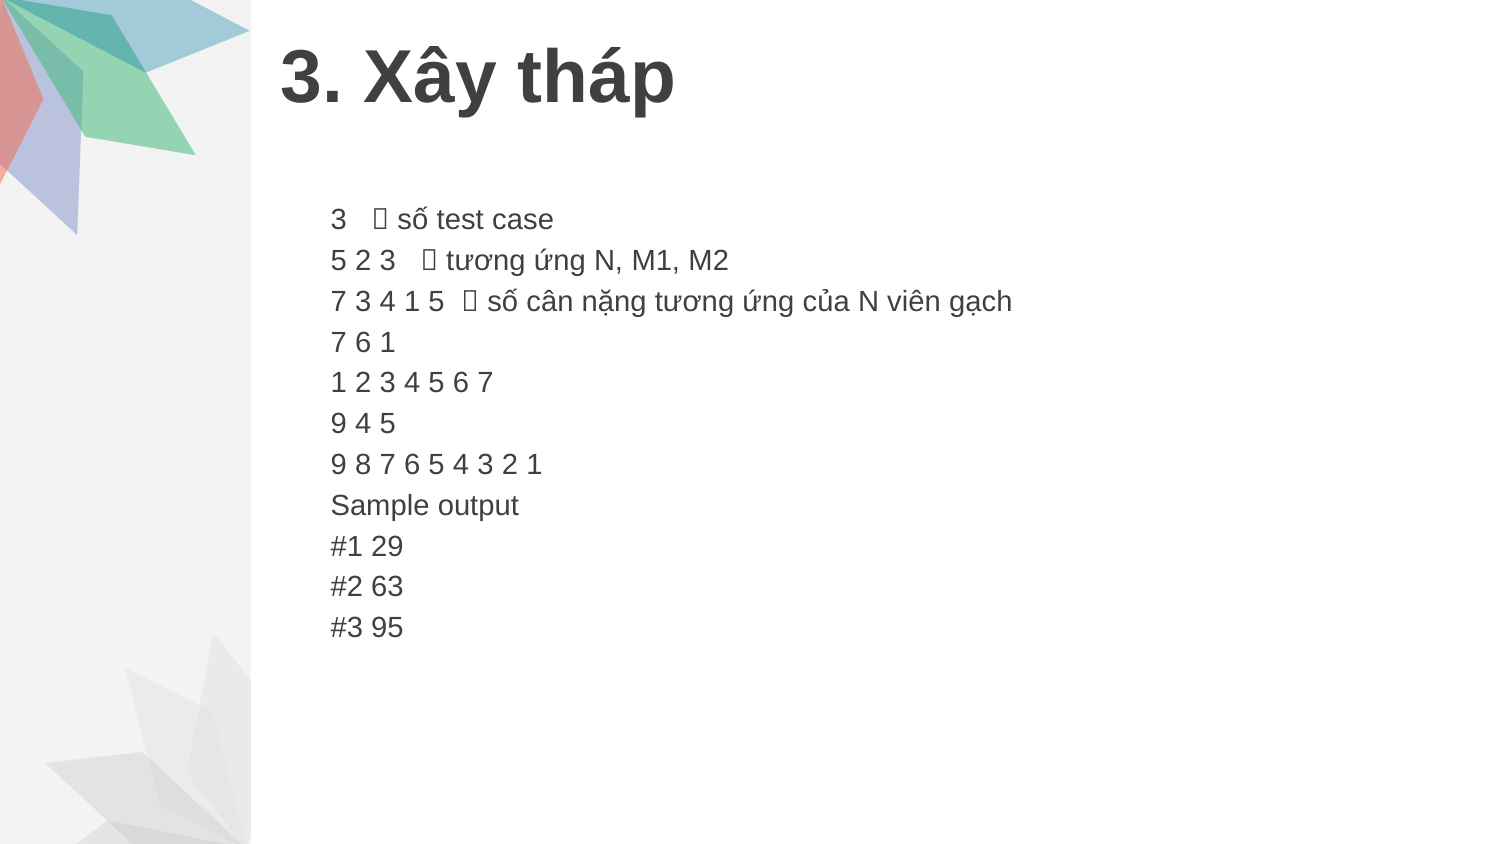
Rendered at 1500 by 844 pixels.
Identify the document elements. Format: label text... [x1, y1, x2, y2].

title 3. Xây tháp [265, 0, 1500, 146]
list 3  số test case 5 2 3  tương ứng N, M1, M2 7 3 4 1 5  số cân nặng tương ứng của N viên gạch 7 6 1 1 2 3 4 5 6 7 9 4 5 9 8 7 6 5 4 3 2 1 Sample output #1 29 #2 63 #3 95 [265, 193, 1400, 685]
picture [0, 0, 1500, 844]
